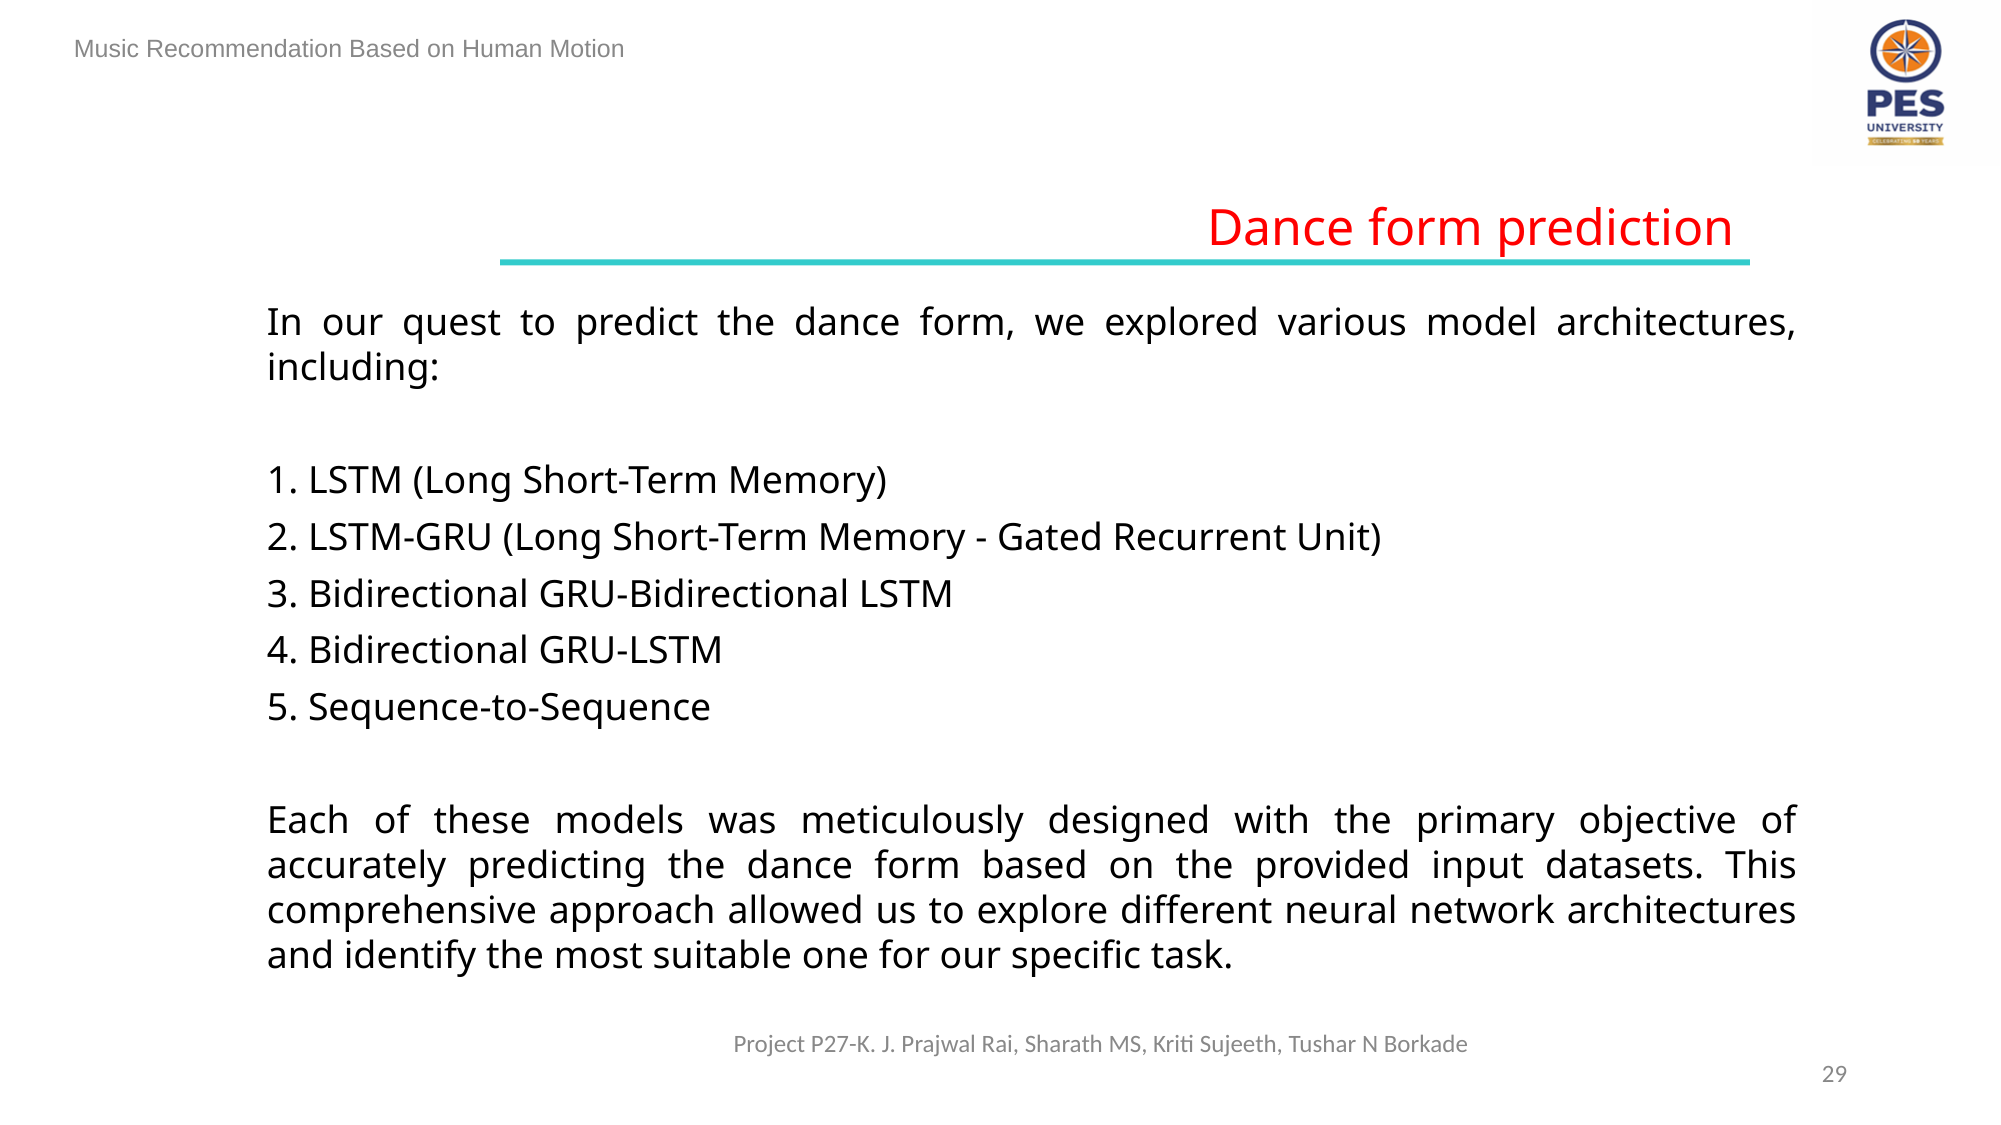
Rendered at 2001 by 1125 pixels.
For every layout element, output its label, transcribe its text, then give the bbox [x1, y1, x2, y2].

picture [1812, 0, 2000, 167]
text_box Dance form prediction [312, 187, 1750, 263]
footer Project P27-K. J. Prajwal Rai, Sharath MS, Kriti Sujeeth, Tushar N Borkade [662, 1042, 1412, 1103]
text_box In our quest to predict the dance form, we explored various model architectures, including: 1. LSTM (Long Short-Term Memory) 2. LSTM-GRU (Long Short-Term Memory - Gated Recurrent Unit) 3. Bidirectional GRU-Bidirectional LSTM 4. Bidirectional GRU-LSTM 5. Sequence-to-Sequence Each of these models was meticulously designed with the primary objective of accurately predicting the dance form based on the provided input datasets. This comprehensive approach allowed us to explore different neural network architectures and identify the most suitable one for our specific task. [195, 290, 1813, 1050]
slide_number ‹#› [1412, 1042, 1863, 1103]
text_box Music Recommendation Based on Human Motion [12, 17, 688, 78]
